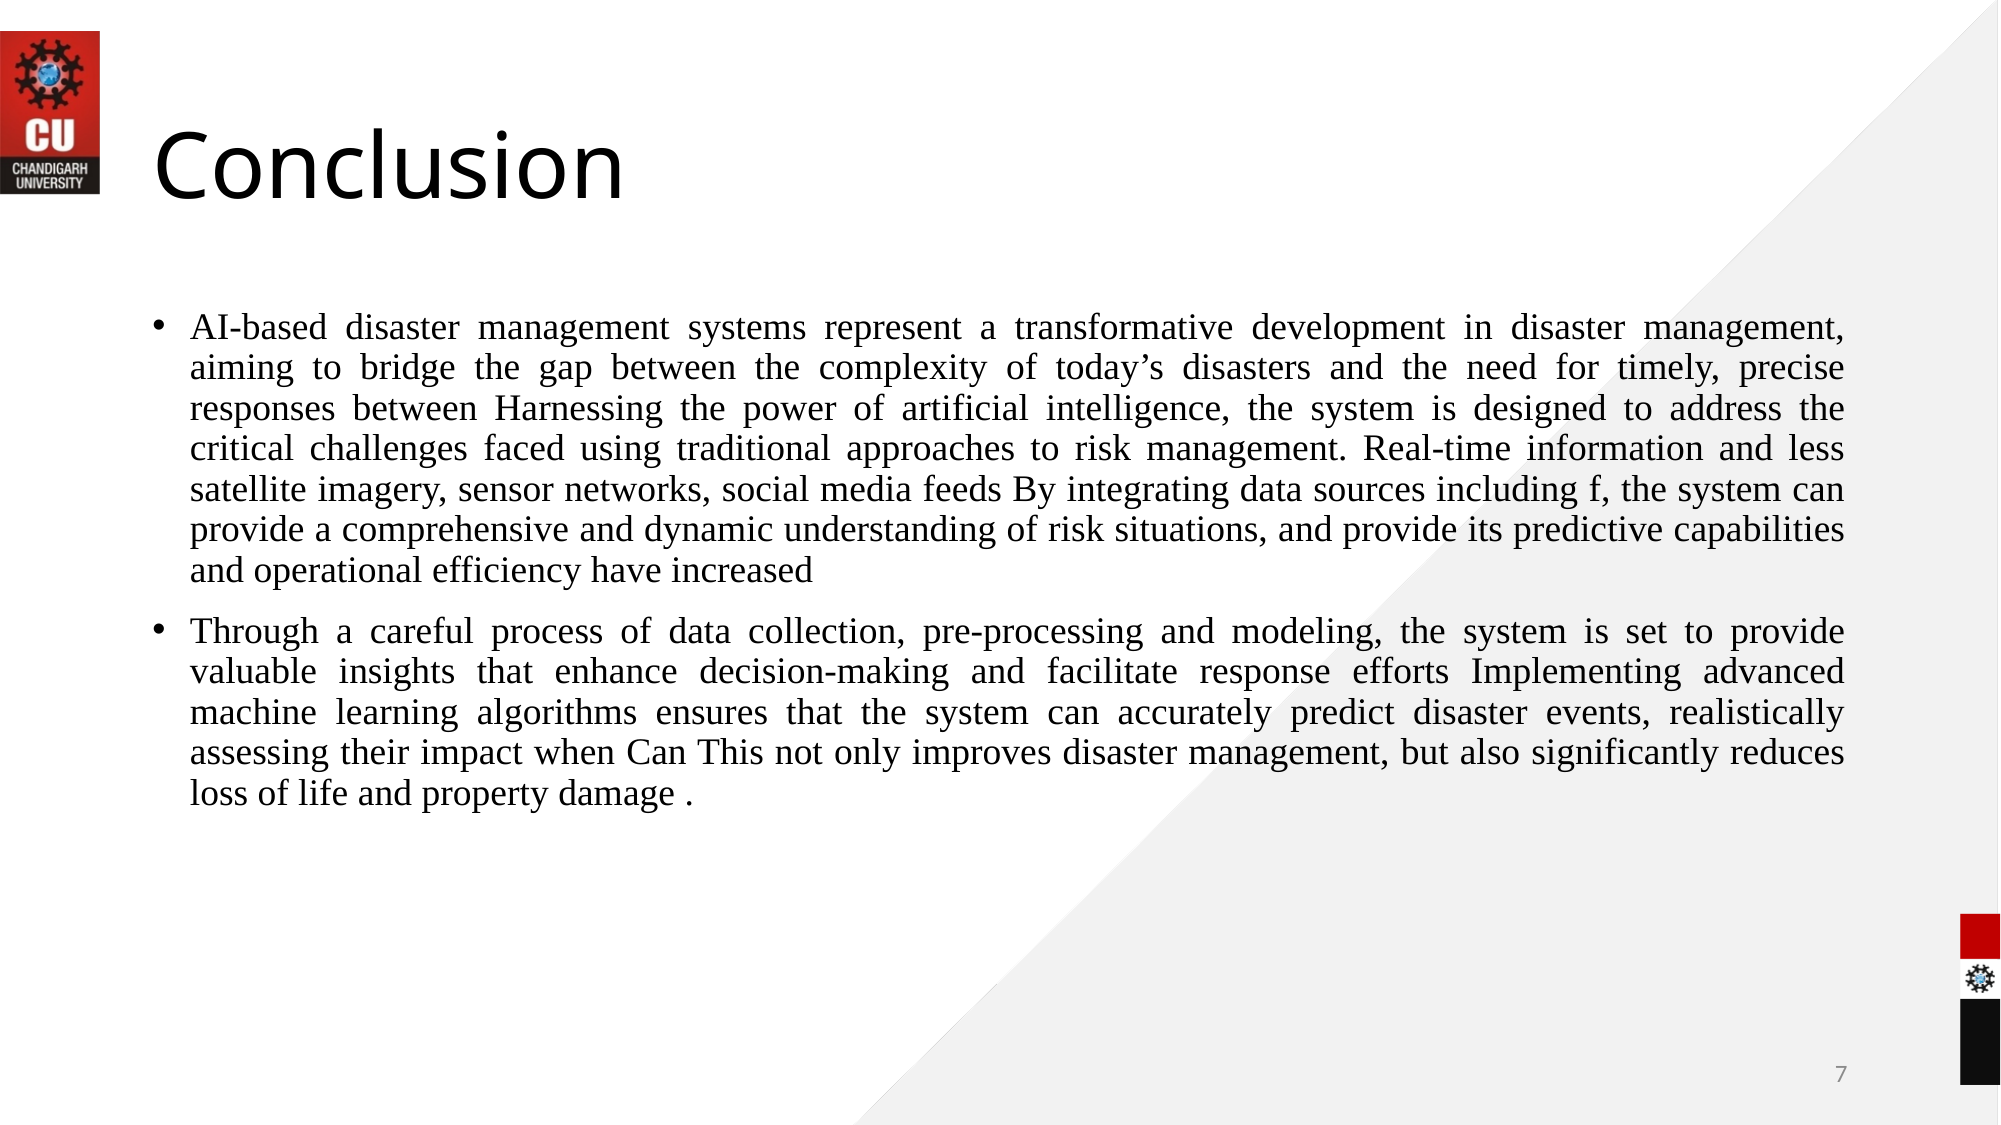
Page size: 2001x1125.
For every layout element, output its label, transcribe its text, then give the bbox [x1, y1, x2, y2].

slide_number 7 [1412, 1042, 1863, 1103]
picture [0, 0, 2001, 1125]
title Conclusion [137, 59, 1863, 278]
list AI-based disaster management systems represent a transformative development in disaster management, aiming to bridge the gap between the complexity of today’s disasters and the need for timely, precise responses between Harnessing the power of artificial intelligence, the system is designed to address the critical challenges faced using traditional approaches to risk management. Real-time information and less satellite imagery, sensor networks, social media feeds By integrating data sources including f, the system can provide a comprehensive and dynamic understanding of risk situations, and provide its predictive capabilities and operational efficiency have increased Through a careful process of data collection, pre-processing and modeling, the system is set to provide valuable insights that enhance decision-making and facilitate response efforts Implementing advanced machine learning algorithms ensures that the system can accurately predict disaster events, realistically assessing their impact when Can This not only improves disaster management, but also significantly reduces loss of life and property damage . [137, 299, 1863, 1014]
